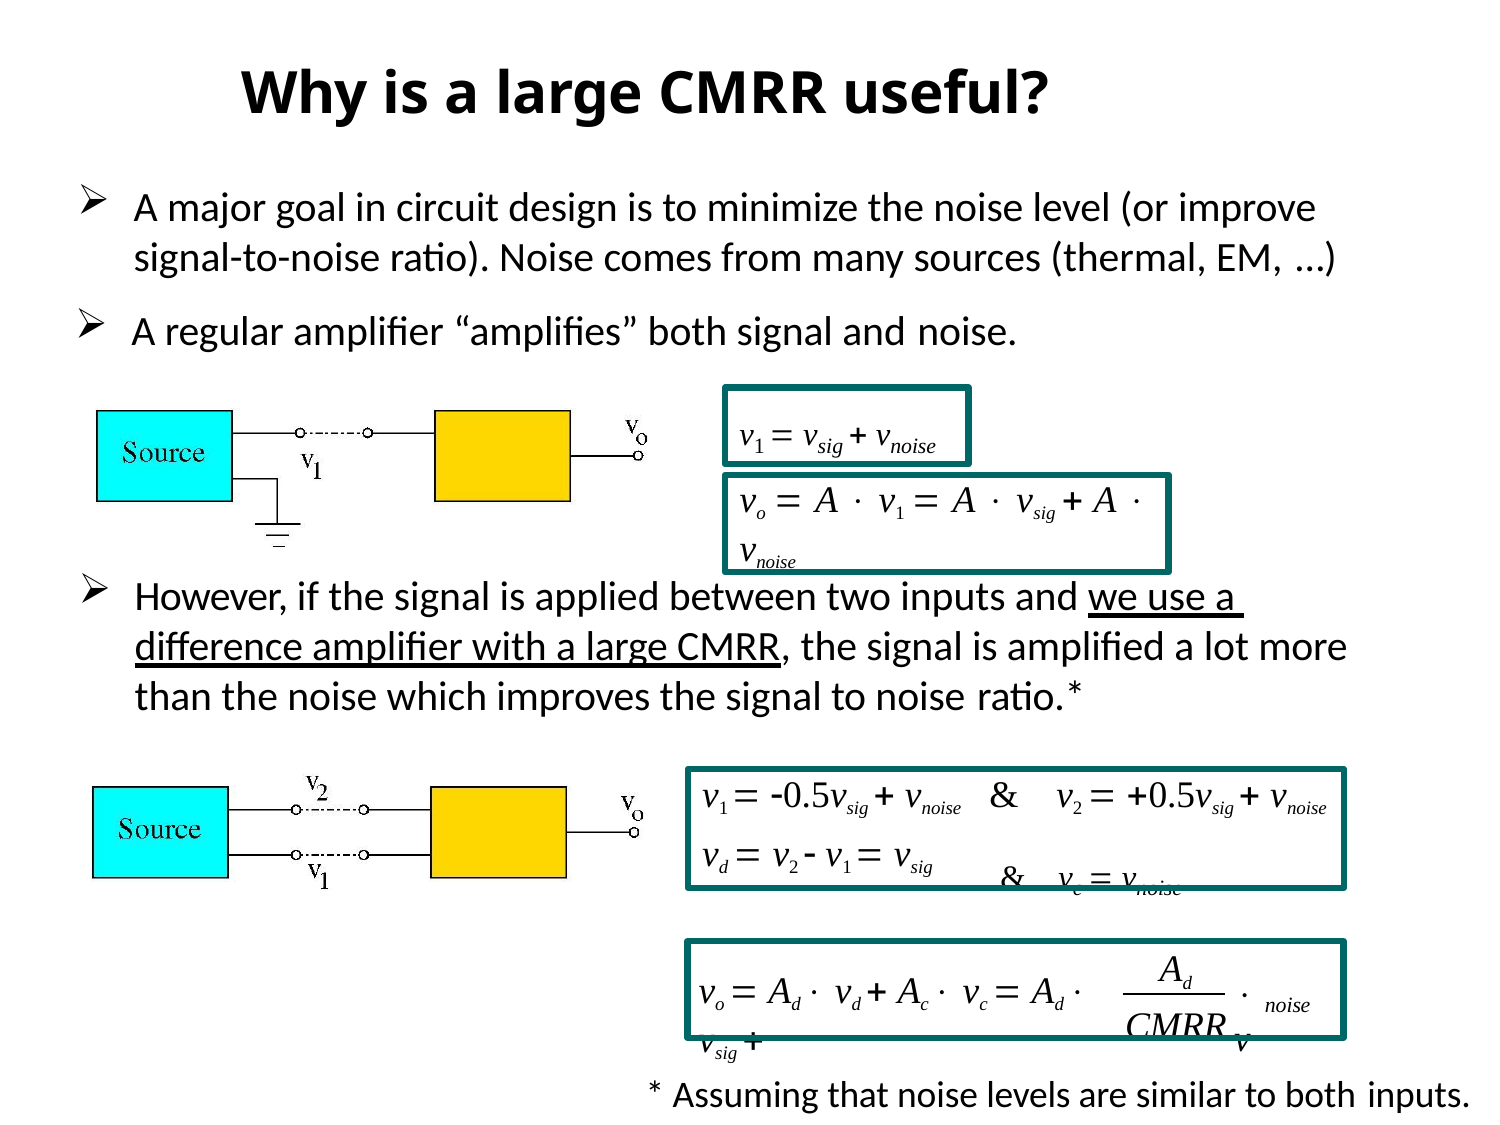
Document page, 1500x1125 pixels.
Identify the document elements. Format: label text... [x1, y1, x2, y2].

text_box * Assuming that noise levels are similar to both inputs. [643, 1067, 1479, 1115]
text_box [95, 408, 648, 547]
text_box [91, 773, 644, 891]
text_box vo  A  v1  A  vsig  A  vnoise [725, 474, 1169, 566]
text_box & vc  vnoise [1000, 888, 1238, 907]
title Why is a large CMRR useful? [239, 52, 1124, 177]
text_box v1  vsig  vnoise [724, 387, 969, 465]
text_box A major goal in circuit design is to minimize the noise level (or improve signal-to-noise ratio). Noise comes from many sources (thermal, EM, …) A regular amplifier “amplifies” both signal and noise. [73, 177, 1355, 354]
text_box However, if the signal is applied between two inputs and we use a difference amplifier with a large CMRR, the signal is amplified a lot more than the noise which improves the signal to noise ratio.* v1  0.5vsig  vnoise & v2  0.5vsig  vnoise [76, 566, 1361, 819]
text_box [687, 933, 1344, 1040]
text_box [687, 769, 1344, 888]
